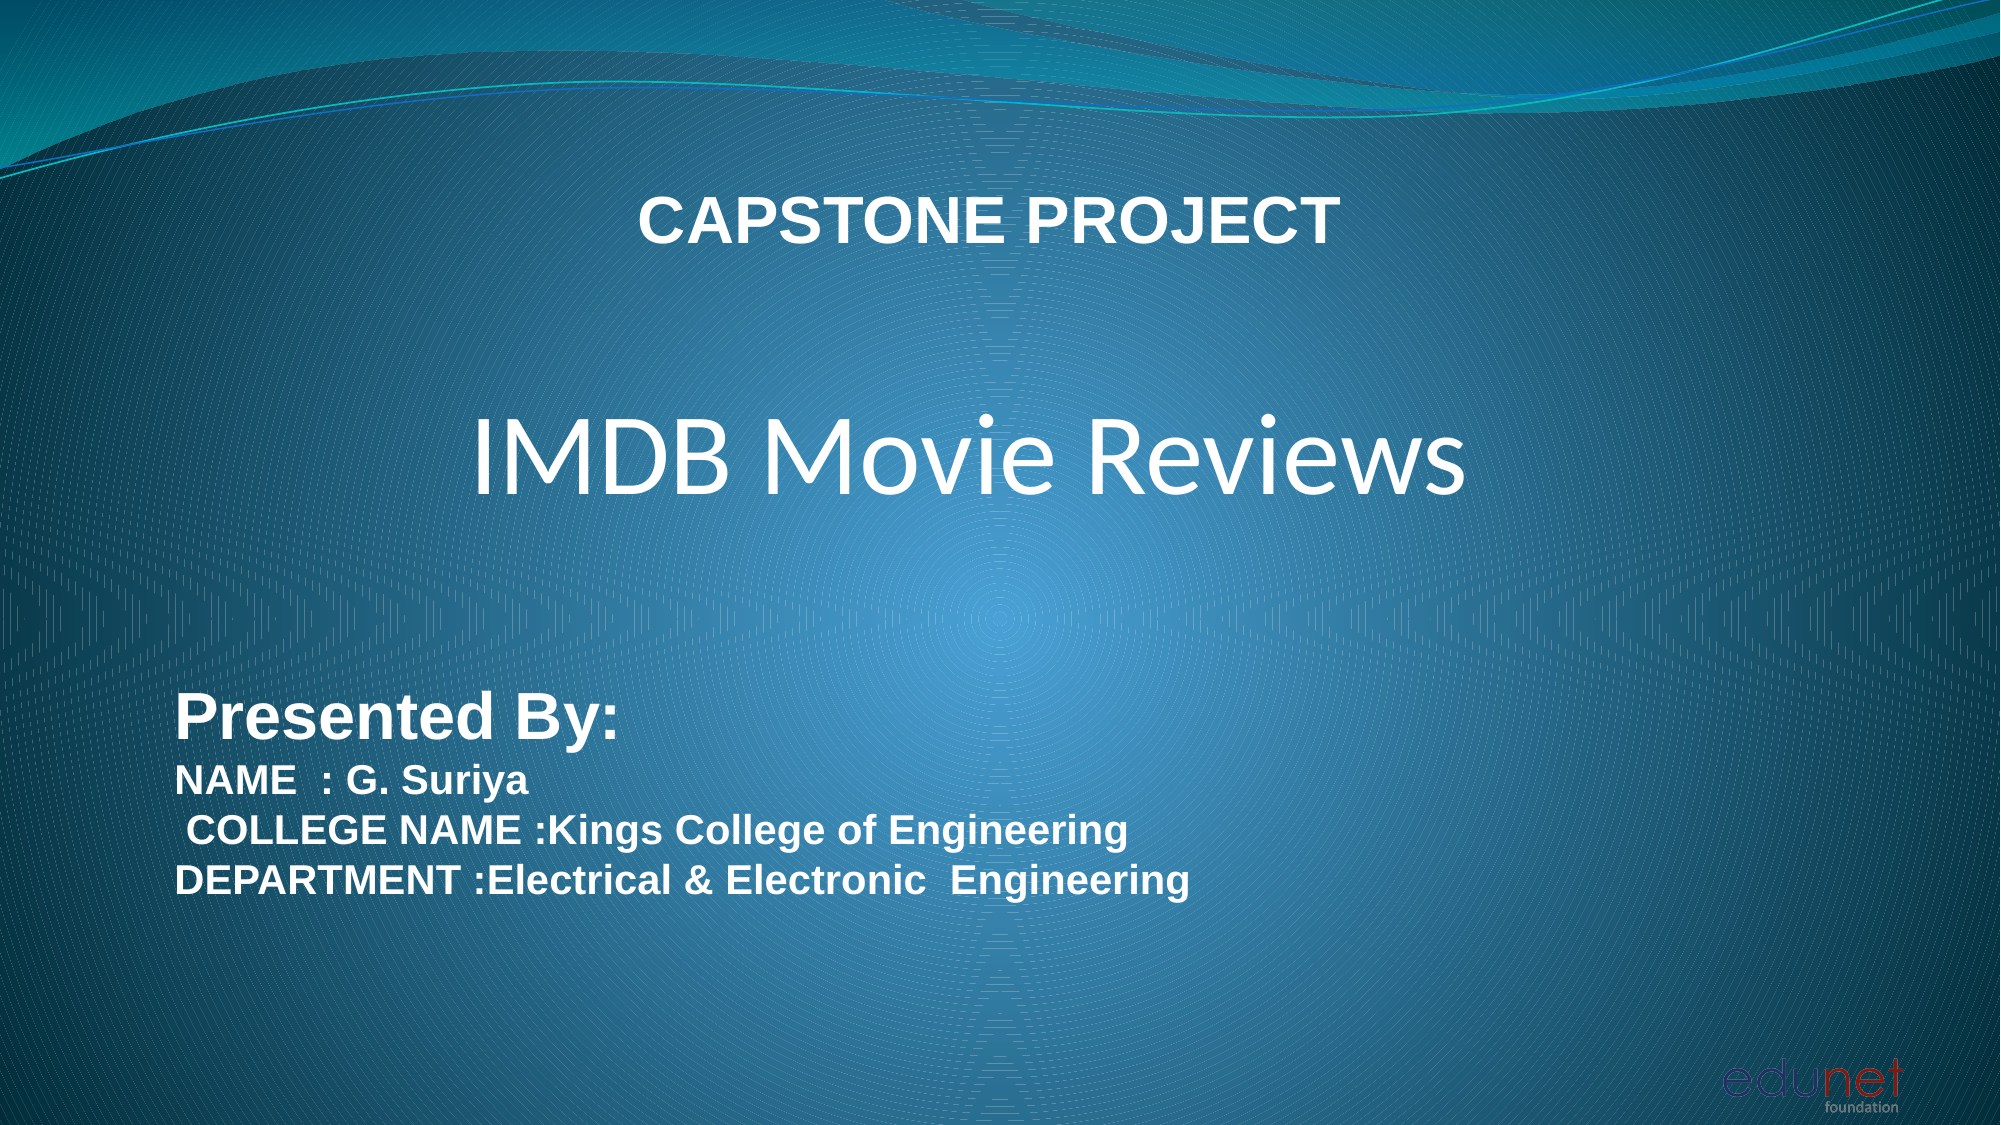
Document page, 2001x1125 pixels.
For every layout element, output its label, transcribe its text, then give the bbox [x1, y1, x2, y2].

text_box Presented By: NAME : G. Suriya COLLEGE NAME :Kings College of Engineering DEPARTMENT :Electrical & Electronic Engineering [159, 665, 1923, 911]
picture [1719, 1056, 1905, 1116]
text_box CAPSTONE PROJECT [0, 169, 2000, 265]
title IMDB Movie Reviews [220, 357, 1721, 518]
